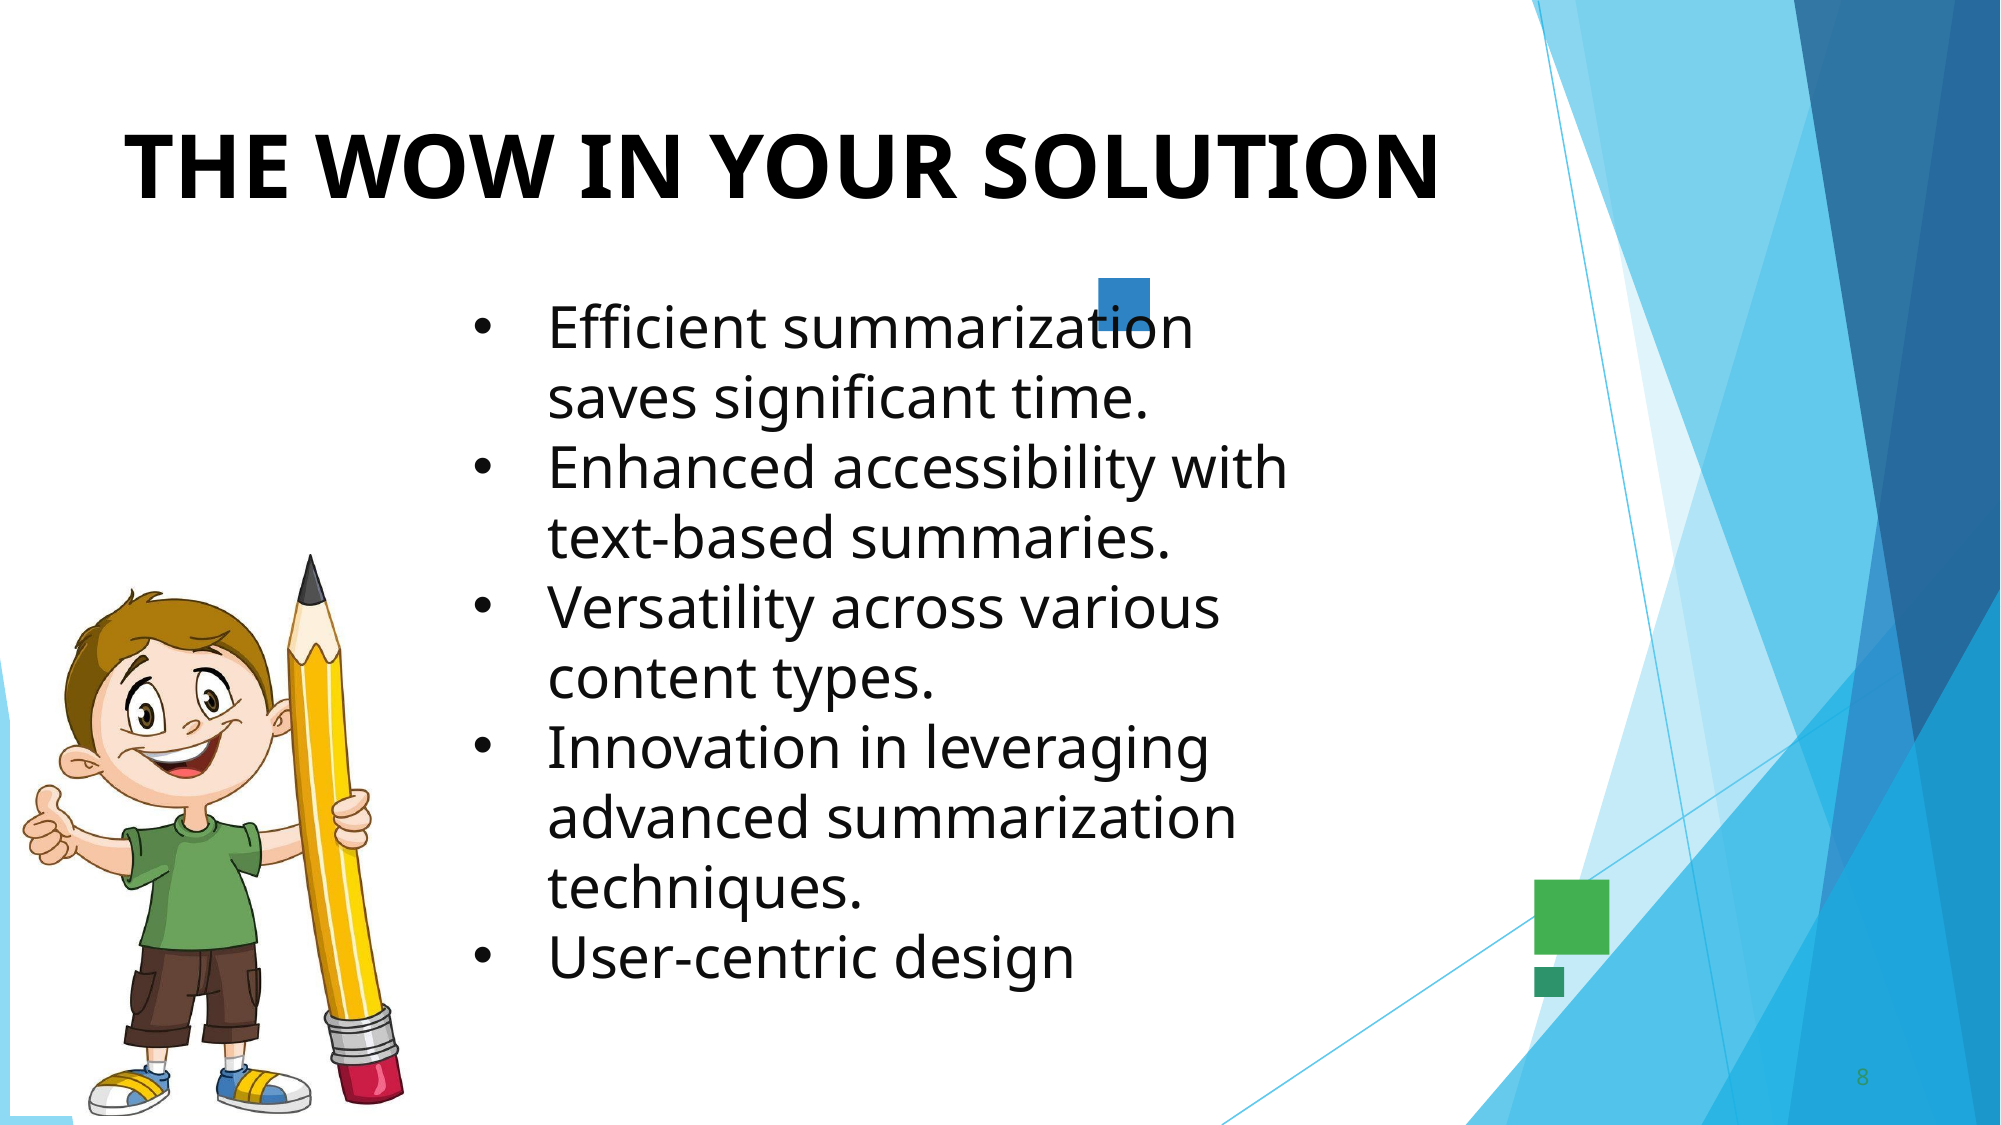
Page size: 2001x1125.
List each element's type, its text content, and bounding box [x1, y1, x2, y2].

text_box Efficient summarization saves significant time. Enhanced accessibility with text-based summaries. Versatility across various content types. Innovation in leveraging advanced summarization techniques. User-centric design [457, 282, 1346, 998]
text_box [1534, 967, 1565, 997]
text_box [1534, 879, 1610, 955]
picture [10, 554, 416, 1116]
title THE WOW IN YOUR SOLUTION [91, 63, 1694, 298]
slide_number 8 [1849, 1061, 1890, 1125]
